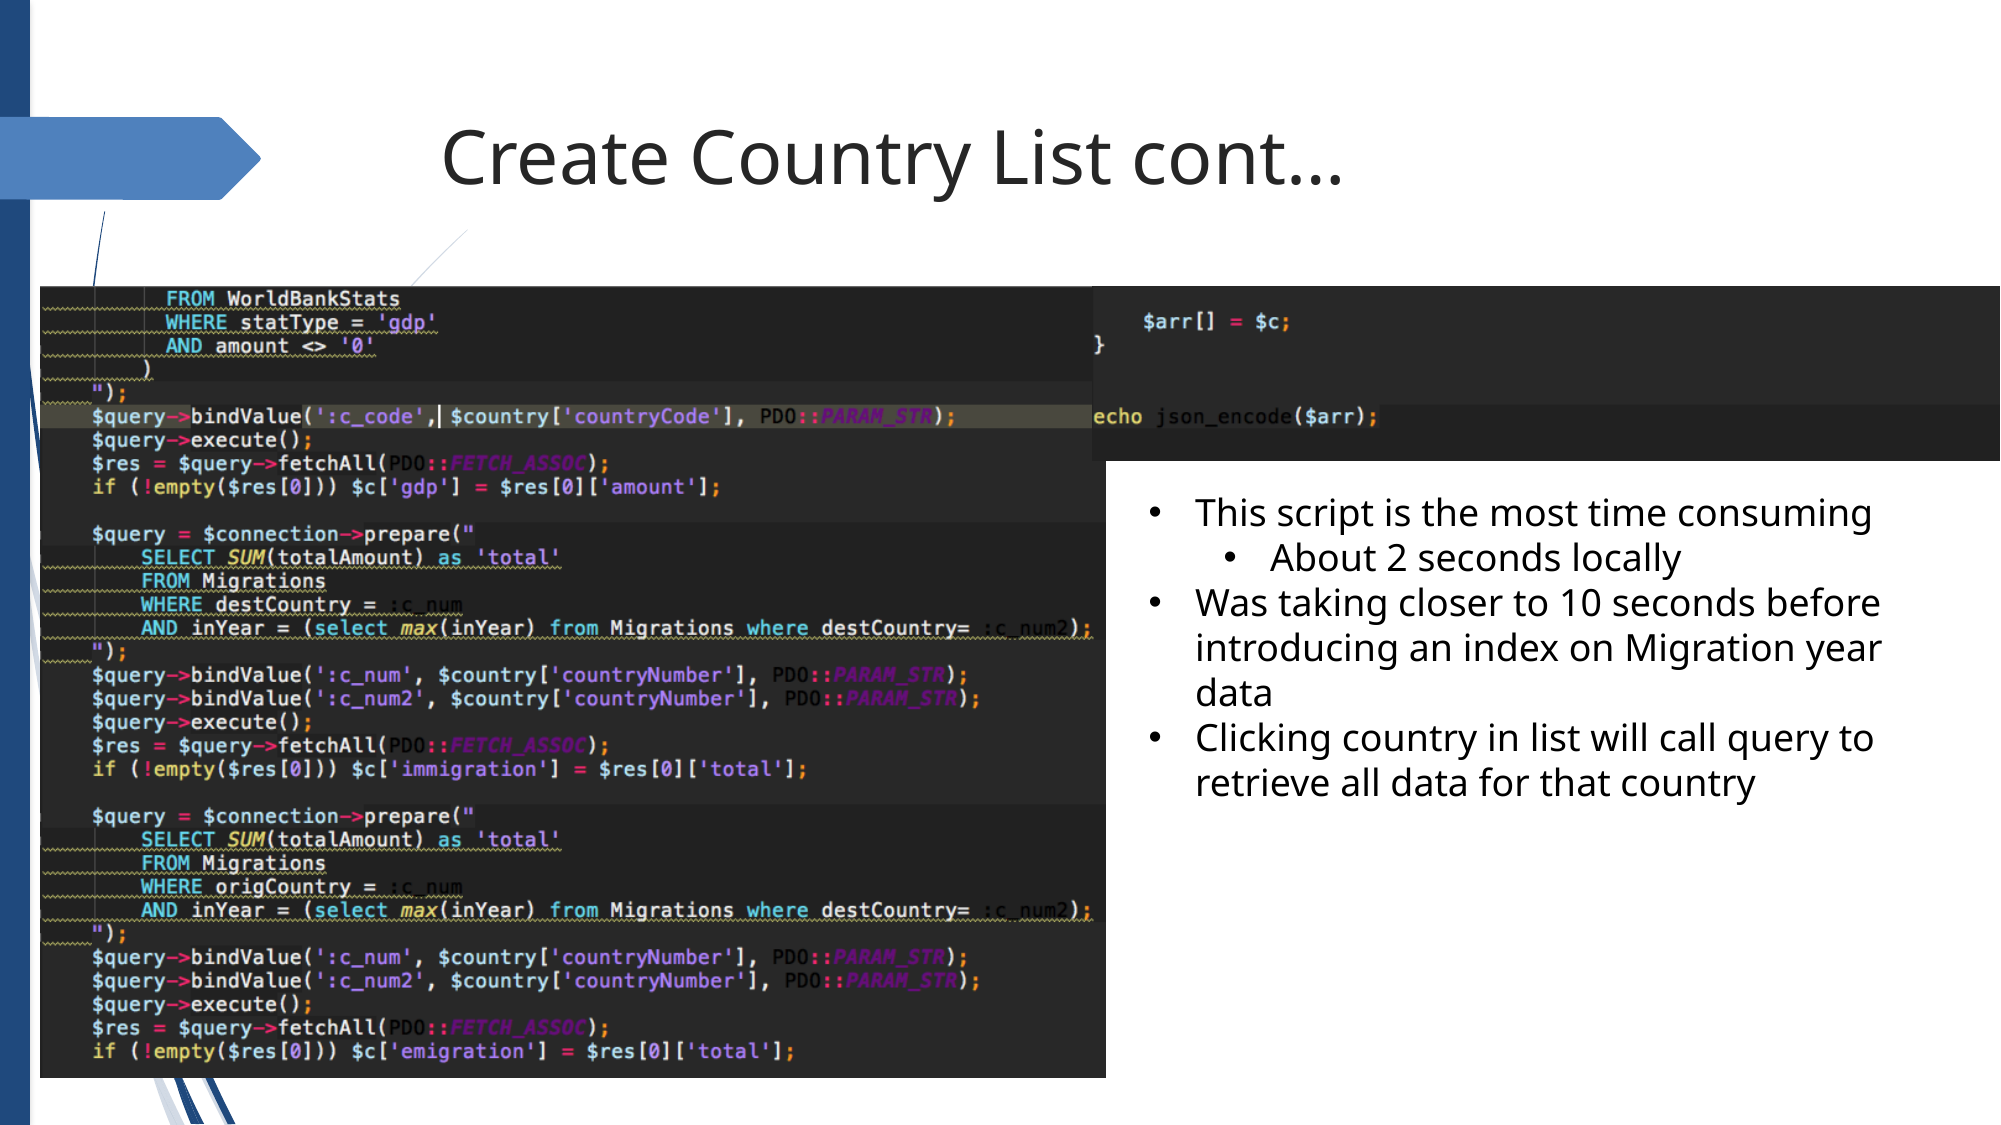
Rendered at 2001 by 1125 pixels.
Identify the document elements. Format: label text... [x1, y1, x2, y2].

text_box Create Country List cont… [425, 102, 1887, 284]
picture [39, 286, 2000, 1078]
text_box This script is the most time consuming About 2 seconds locally Was taking closer to 10 seconds before introducing an index on Migration year data Clicking country in list will call query to retrieve all data for that country [1133, 481, 1975, 812]
